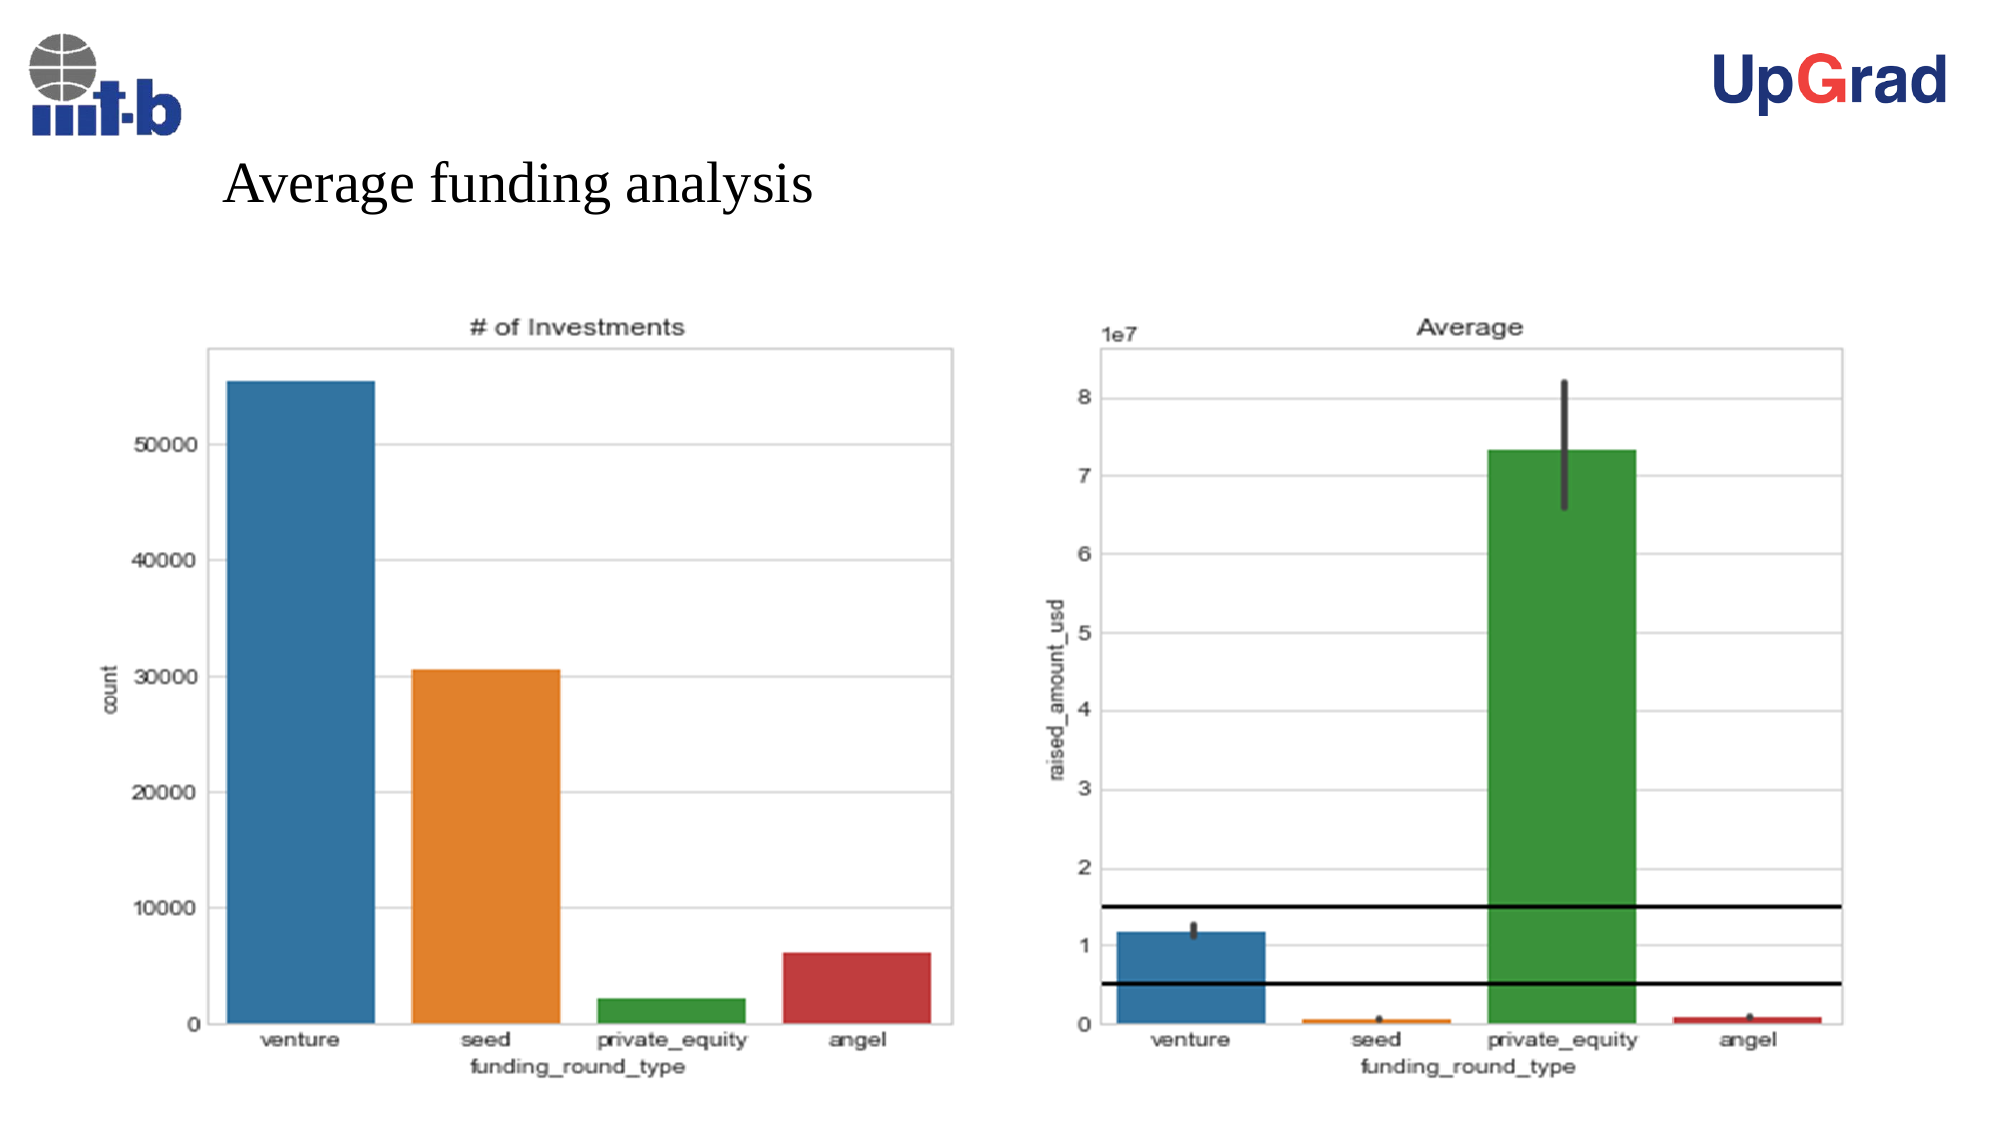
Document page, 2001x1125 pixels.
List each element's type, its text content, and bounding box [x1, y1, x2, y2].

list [83, 304, 1860, 1091]
picture [0, 29, 208, 163]
picture [1714, 53, 1952, 116]
title Average funding analysis [186, 104, 1715, 246]
